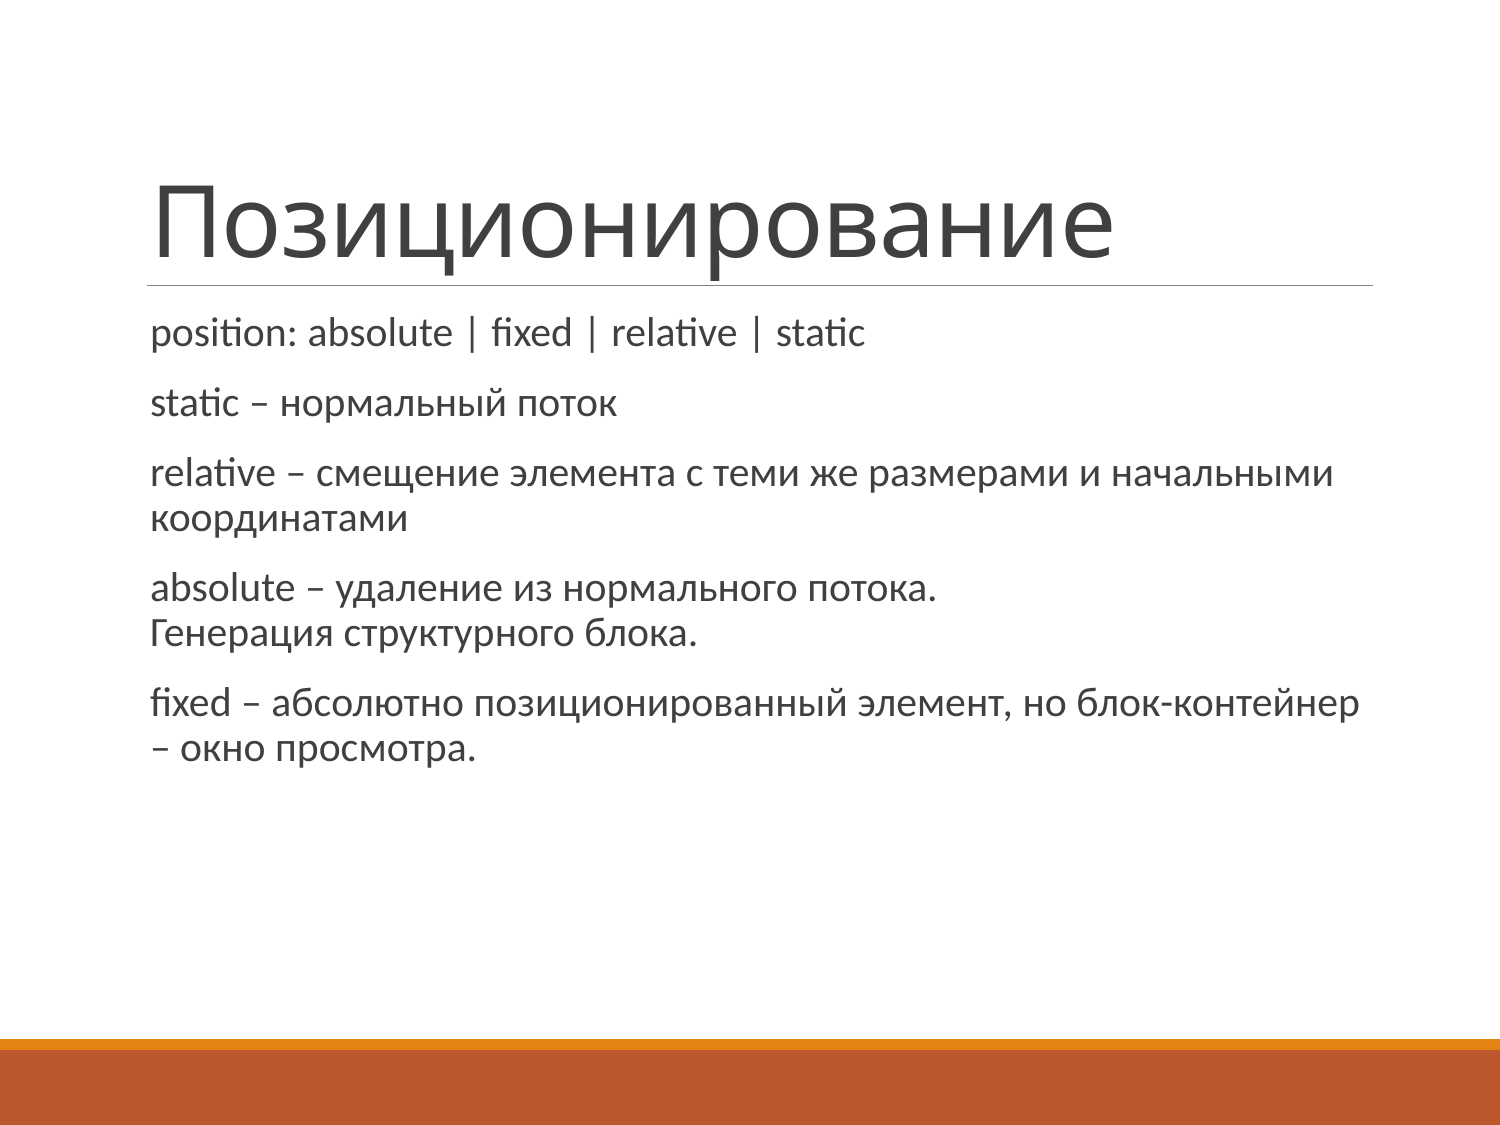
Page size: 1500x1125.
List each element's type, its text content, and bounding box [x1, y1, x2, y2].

list position: absolute | fixed | relative | static static – нормальный поток relative – смещение элемента с теми же размерами и начальными координатами absolute – удаление из нормального потока. Генерация структурного блока. fixed – абсолютно позиционированный элемент, но блок-контейнер – окно просмотра. [135, 302, 1373, 963]
title Позиционирование [135, 47, 1373, 285]
